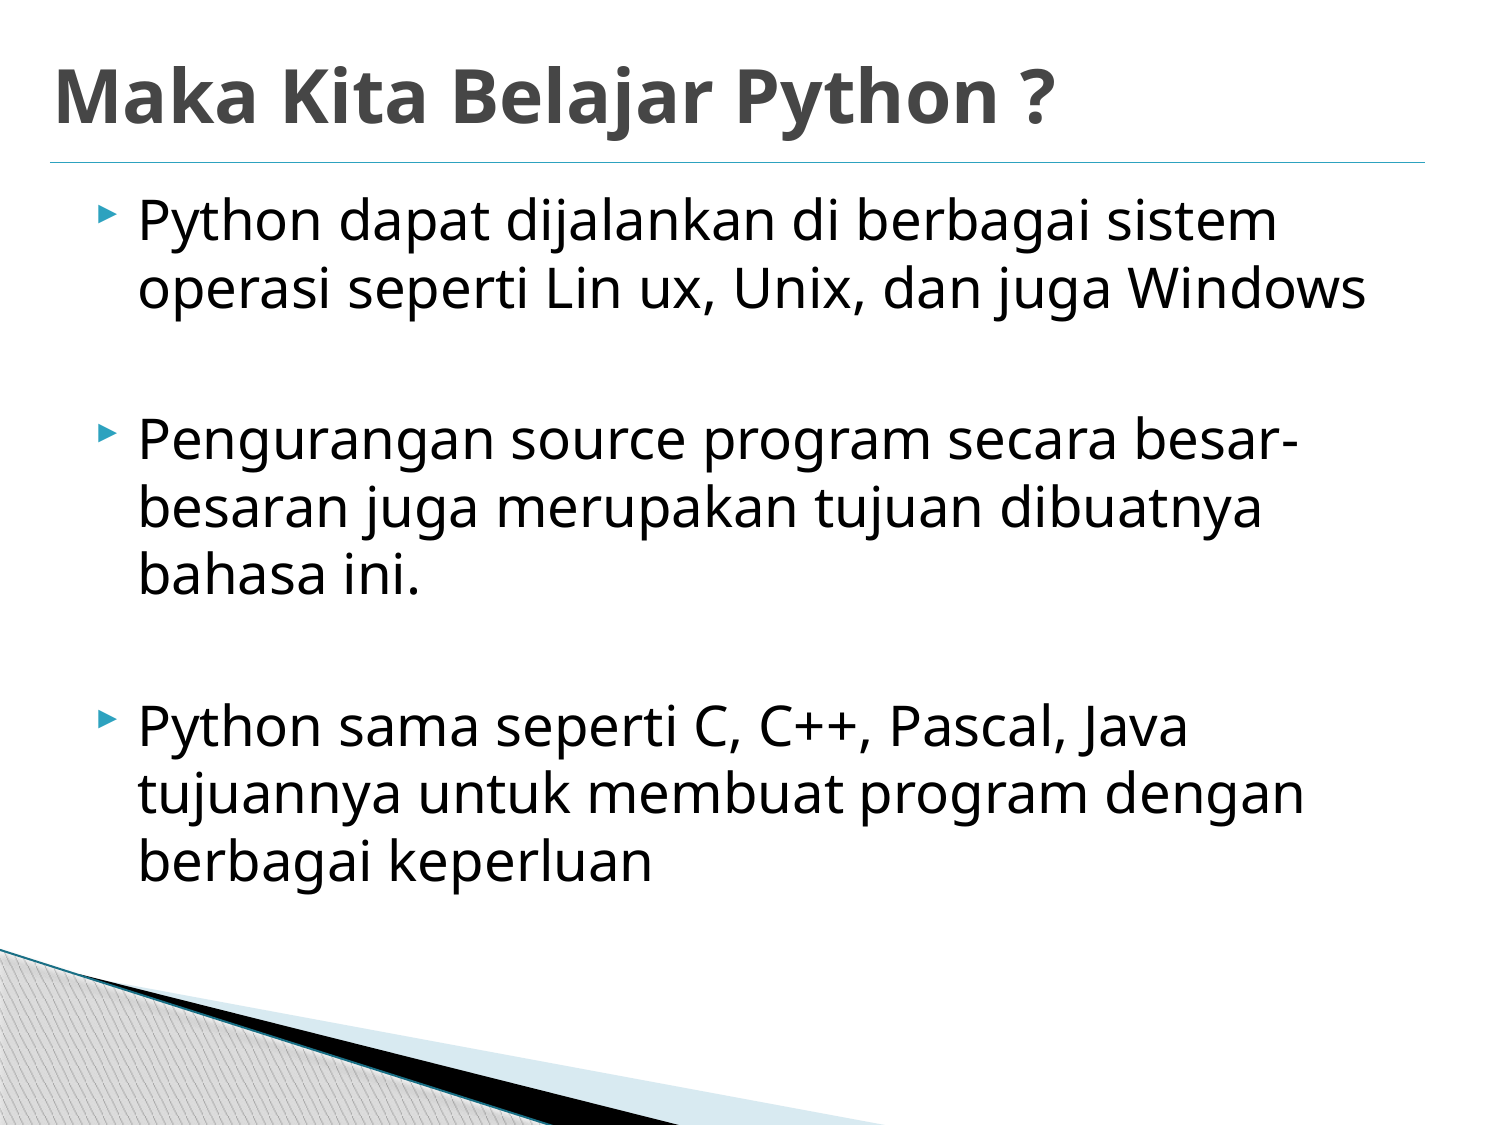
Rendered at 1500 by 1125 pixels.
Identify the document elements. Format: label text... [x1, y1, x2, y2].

list Python dapat dijalankan di berbagai sistem operasi seperti Lin ux, Unix, dan juga Windows Pengurangan source program secara besar-besaran juga merupakan tujuan dibuatnya bahasa ini. Python sama seperti C, C++, Pascal, Java tujuannya untuk membuat program dengan berbagai keperluan [62, 177, 1413, 1050]
title Maka Kita Belajar Python ? [37, 0, 1388, 188]
